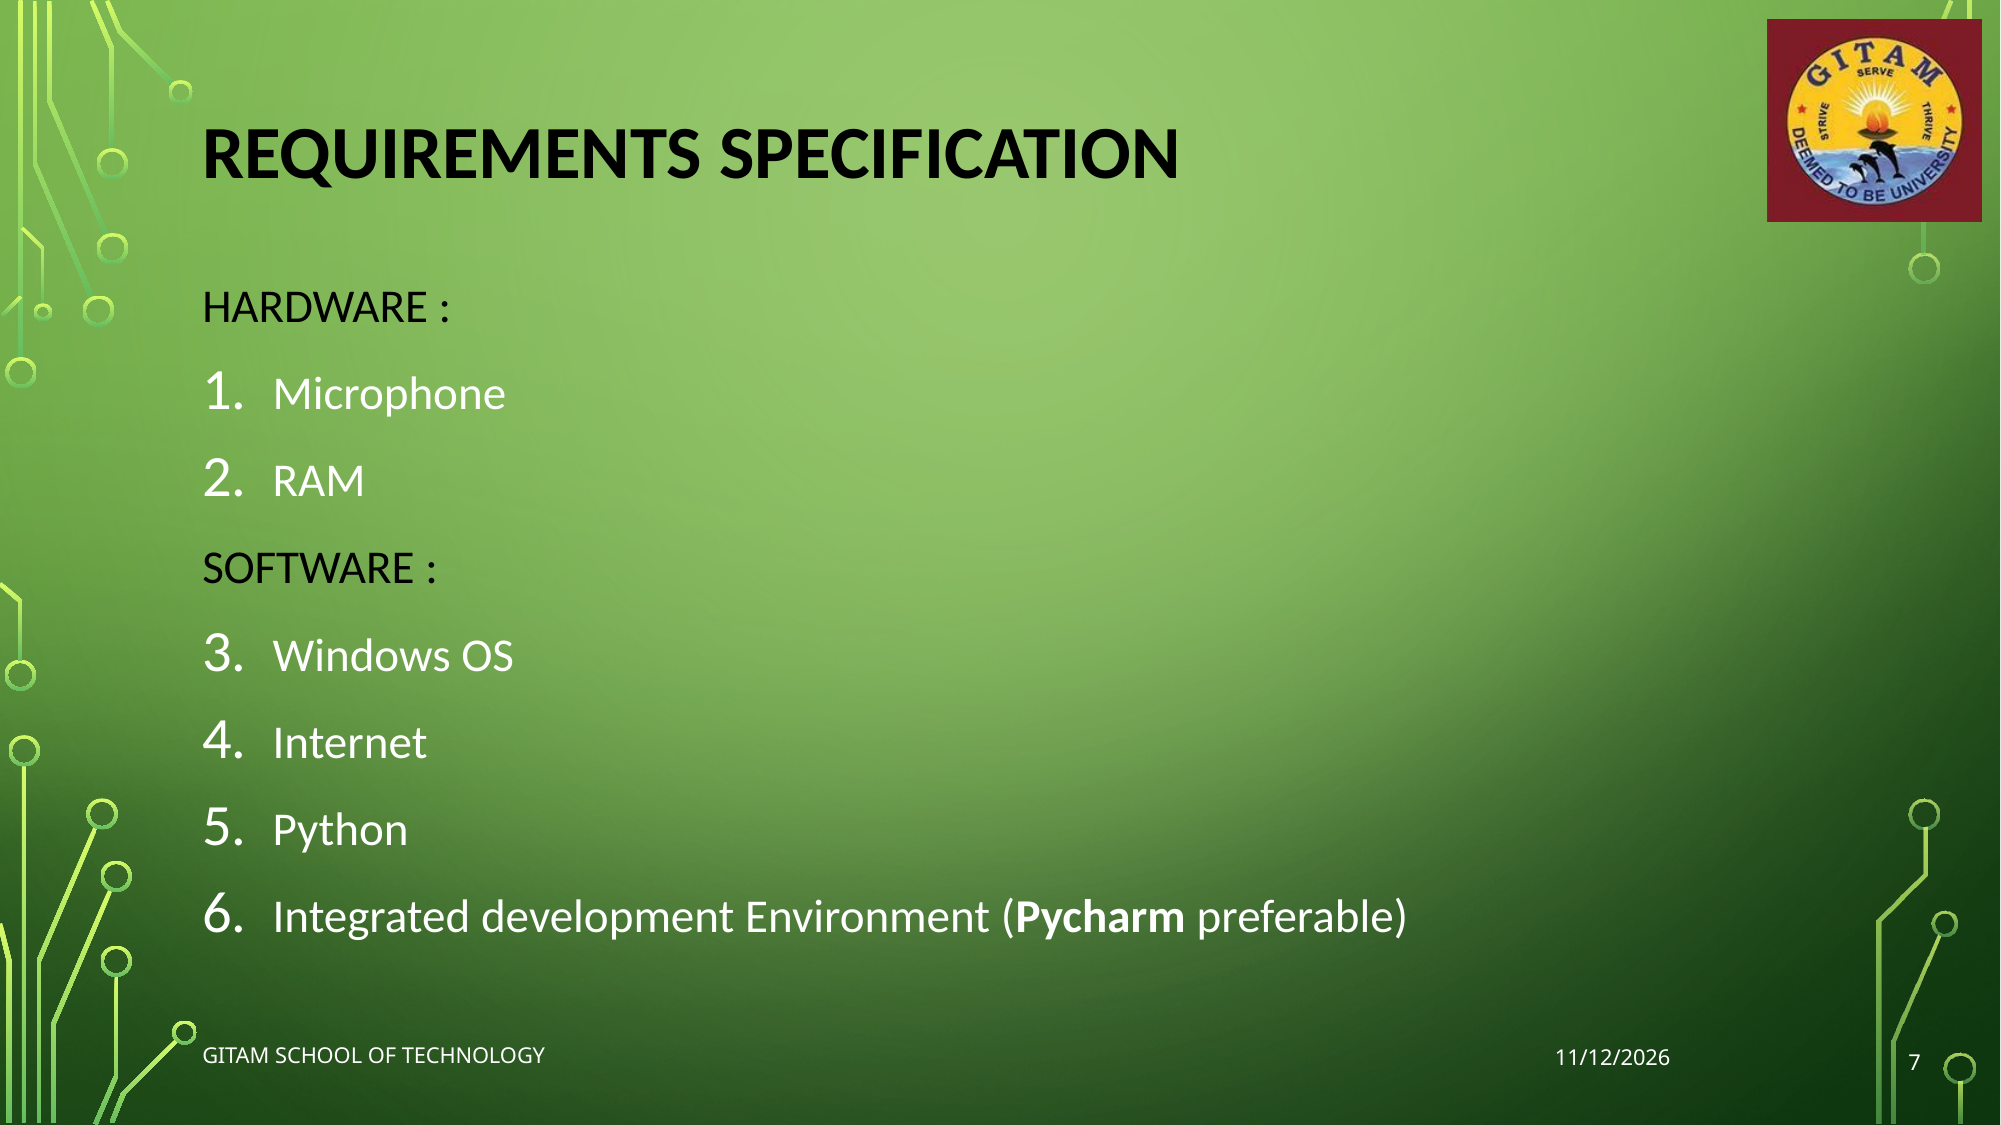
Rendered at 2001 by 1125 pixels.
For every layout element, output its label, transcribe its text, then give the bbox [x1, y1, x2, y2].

picture [1766, 19, 1982, 222]
list HARDWARE : Microphone RAM SOFTWARE : Windows OS Internet Python Integrated development Environment (Pycharm preferable) [187, 256, 1813, 950]
slide_number 7 [1809, 1045, 1936, 1081]
footer GITAM School of Technology [187, 1025, 1211, 1085]
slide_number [1235, 1025, 1686, 1093]
title REQUIREMENTS SPECIFICATION [187, 32, 1813, 256]
